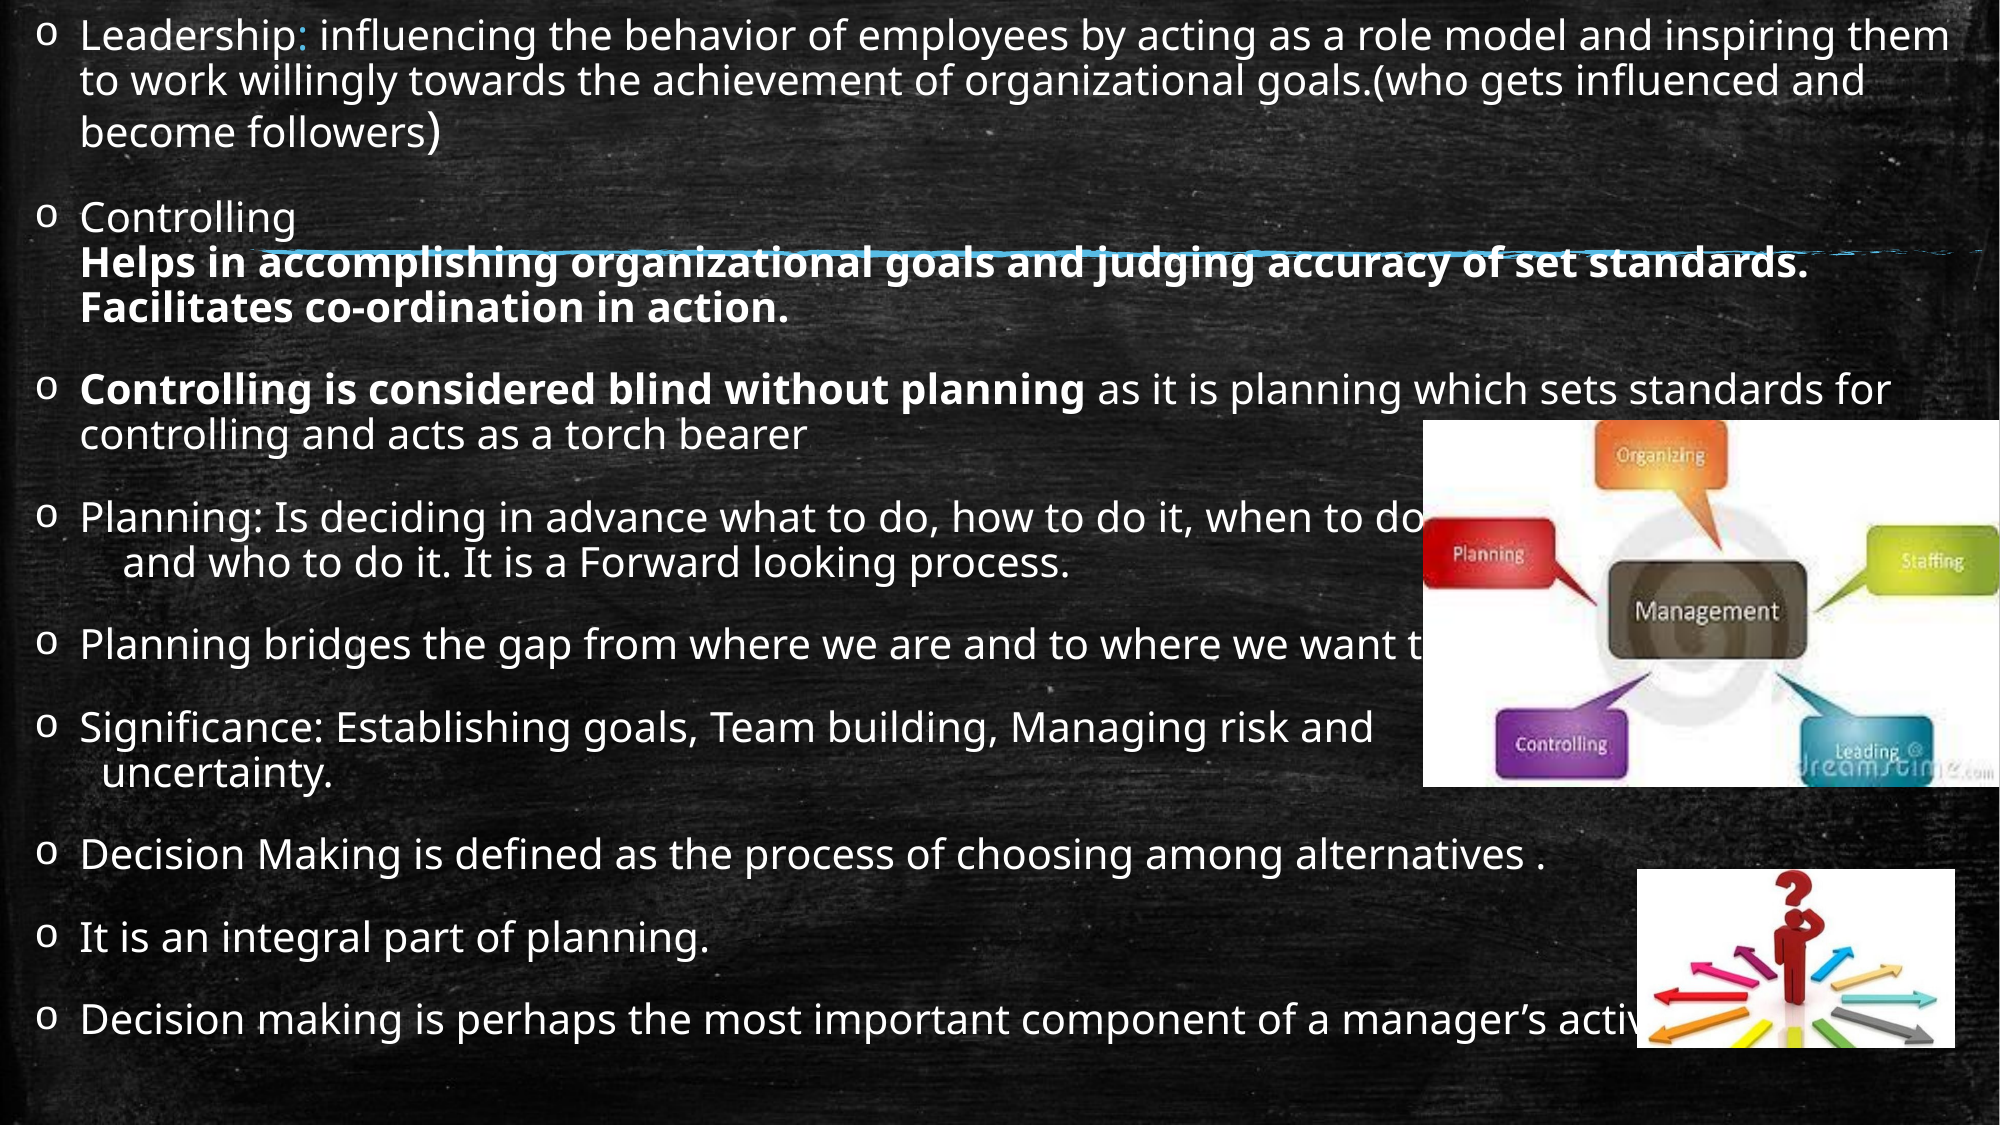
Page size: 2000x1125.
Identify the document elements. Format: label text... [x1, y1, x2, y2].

picture [1423, 420, 2000, 787]
list Leadership: influencing the behavior of employees by acting as a role model and inspiring them to work willingly towards the achievement of organizational goals.(who gets influenced and become followers) Controlling Helps in accomplishing organizational goals and judging accuracy of set standards. Facilitates co-ordination in action. Controlling is considered blind without planning as it is planning which sets standards for controlling and acts as a torch bearer. Planning: Is deciding in advance what to do, how to do it, when to do it and who to do it. It is a Forward looking process. Planning bridges the gap from where we are and to where we want to go. Significance: Establishing goals, Team building, Managing risk and uncertainty. Decision Making is defined as the process of choosing among alternatives . It is an integral part of planning. Decision making is perhaps the most important component of a manager’s activities. [19, 7, 1981, 1106]
picture [1637, 869, 1955, 1048]
